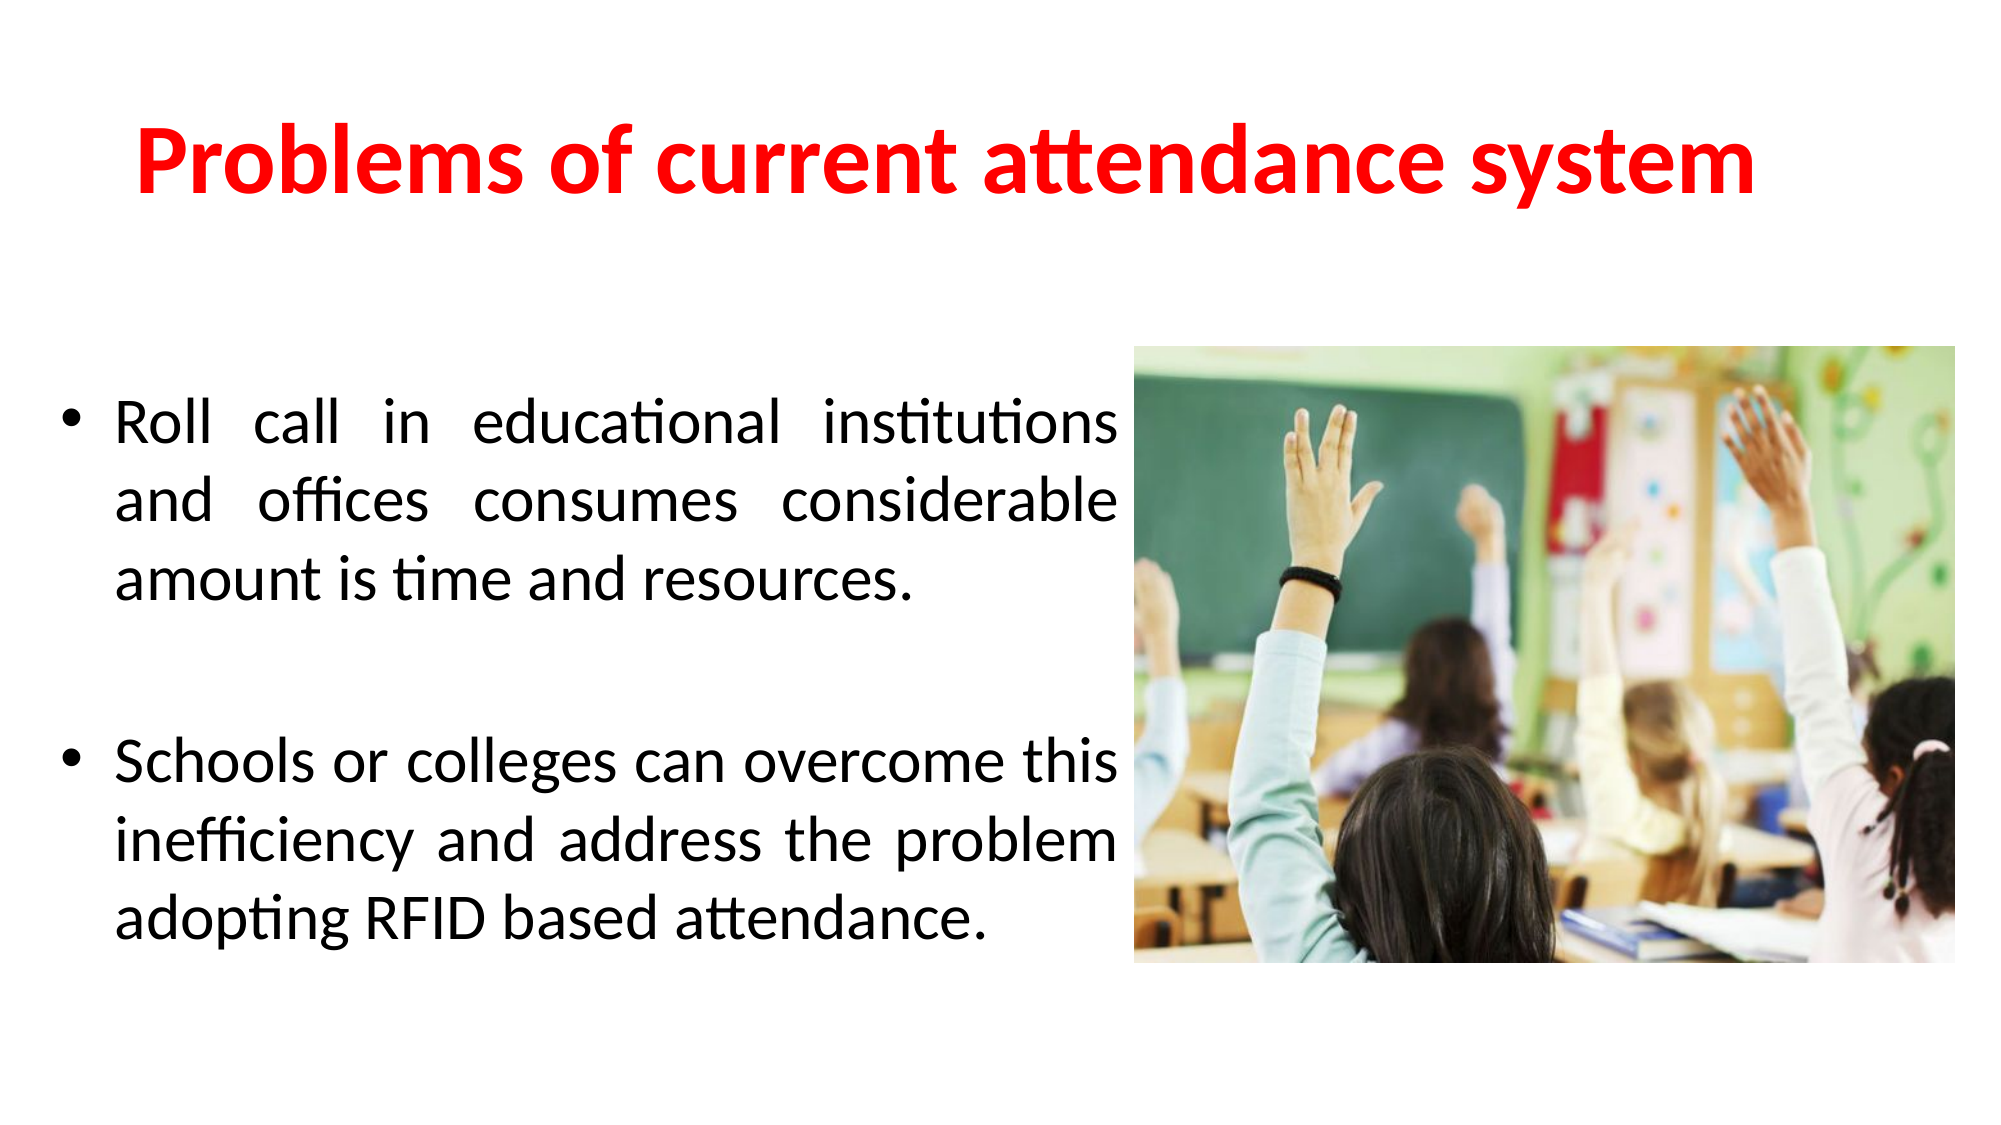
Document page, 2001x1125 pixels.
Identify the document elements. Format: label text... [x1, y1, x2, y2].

list Roll call in educational institutions and offices consumes considerable amount is time and resources. Schools or colleges can overcome this inefficiency and address the problem adopting RFID based attendance. [44, 278, 1135, 993]
picture [1134, 345, 1956, 963]
title Problems of current attendance system [31, 57, 1863, 250]
